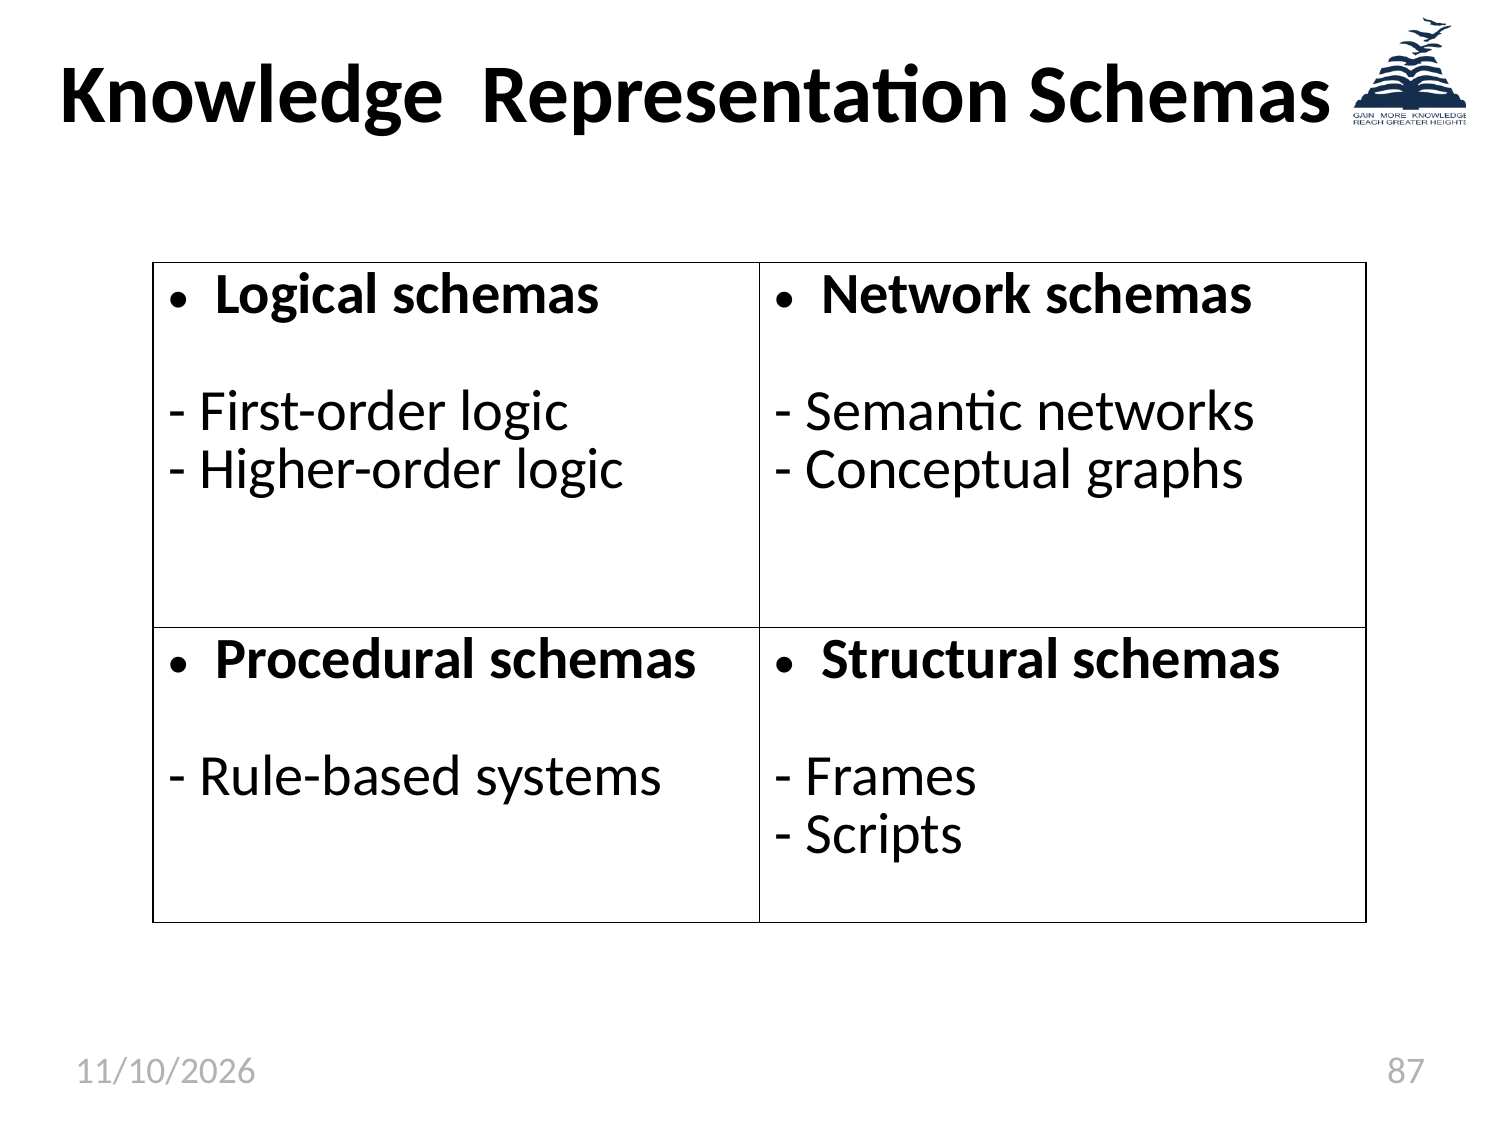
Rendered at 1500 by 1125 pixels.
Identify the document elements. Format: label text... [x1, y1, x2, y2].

table_header Logical schemas - First-order logic - Higher-order logic [154, 263, 759, 627]
slide_number 87 [1080, 1046, 1425, 1103]
table_cell Procedural schemas - Rule-based systems [154, 628, 759, 922]
table_cell Structural schemas - Frames - Scripts [760, 628, 1365, 922]
text_box Knowledge Representation Schemas [46, 37, 1360, 140]
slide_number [75, 1046, 420, 1103]
table_header Network schemas - Semantic networks - Conceptual graphs [760, 263, 1365, 627]
picture [1353, 17, 1466, 126]
